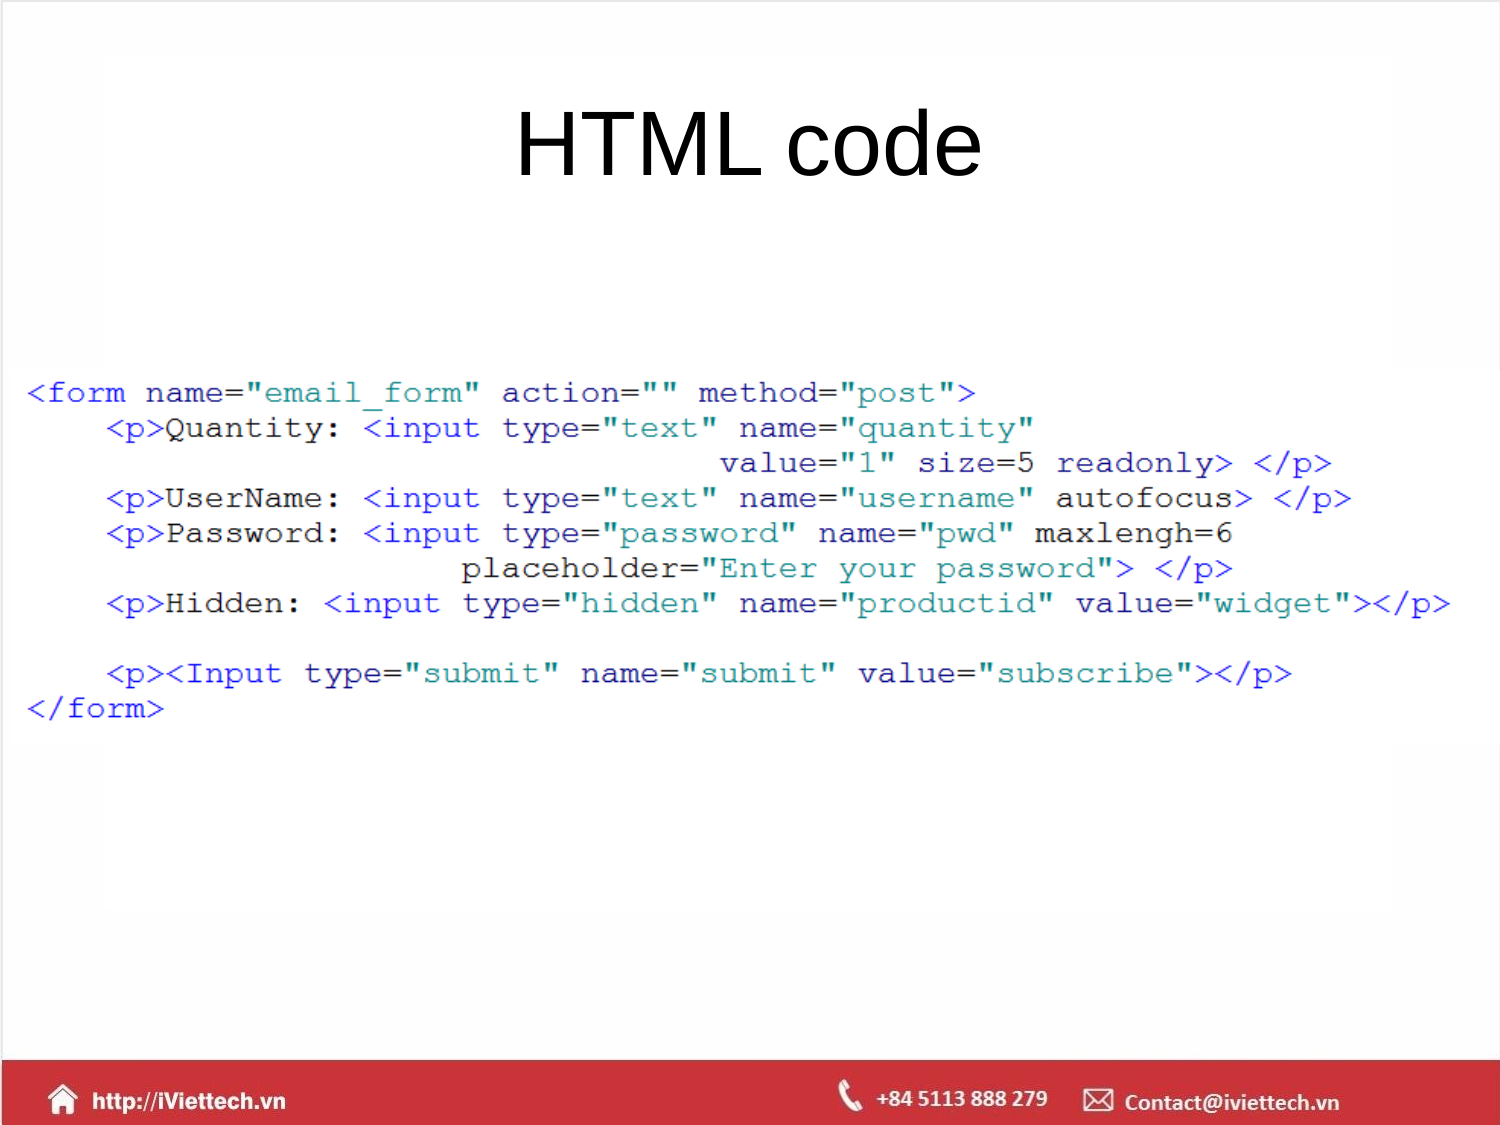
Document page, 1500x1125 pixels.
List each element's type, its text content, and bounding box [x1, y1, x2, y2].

title HTML code [75, 45, 1425, 233]
picture [0, 0, 1500, 1125]
